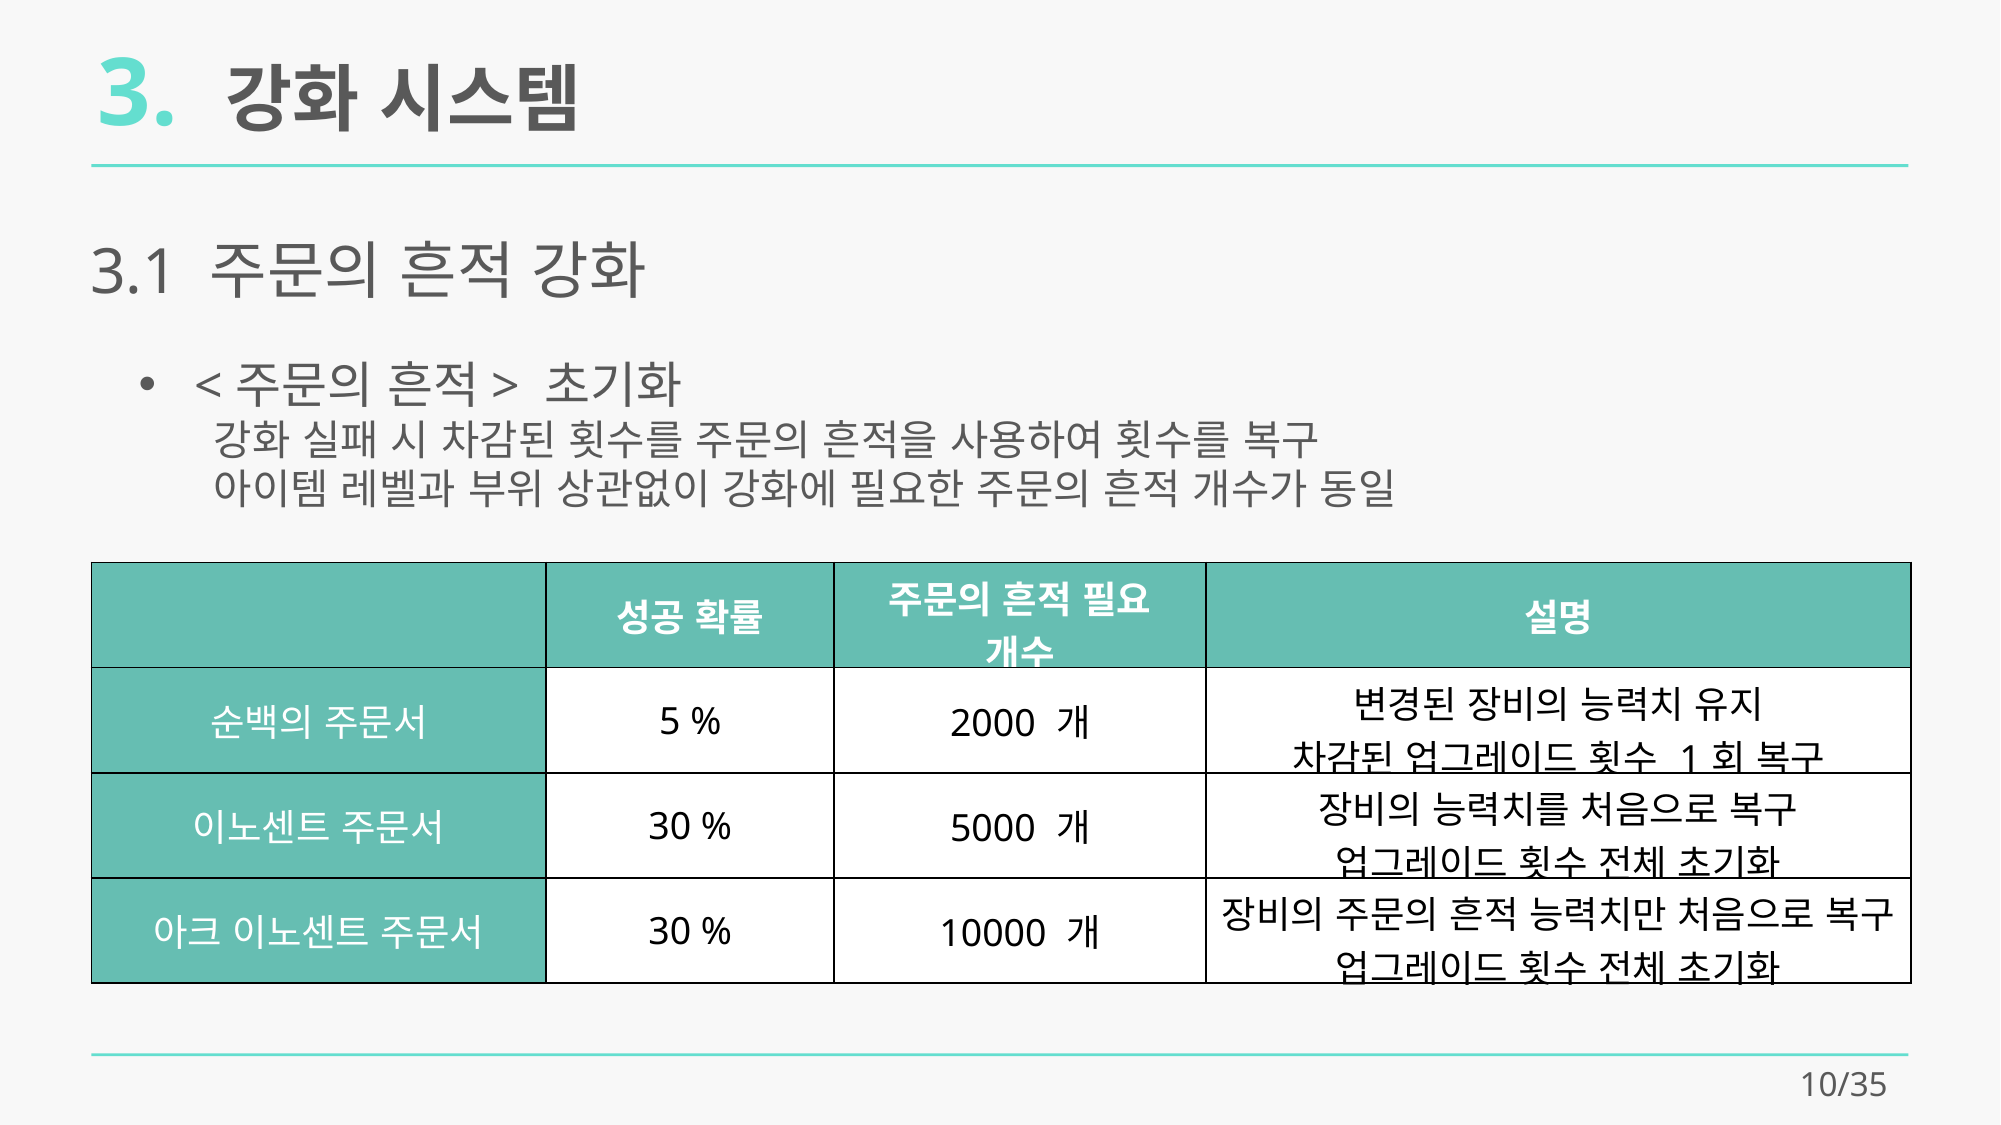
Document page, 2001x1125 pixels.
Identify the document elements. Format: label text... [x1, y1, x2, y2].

text_box 3.1 주문의 흔적 강화 [75, 224, 662, 314]
table_header [92, 563, 545, 667]
table_header 설명 [1207, 563, 1910, 667]
text_box [90, 1052, 1909, 1057]
text_box 3. 강화 시스템 [82, 23, 597, 152]
table_cell 변경된 장비의 능력치 유지 차감된 업그레이드 횟수 1회 복구 [1207, 668, 1910, 772]
table_header 주문의 흔적 필요 개수 [835, 563, 1205, 667]
text_box [90, 163, 1909, 168]
table_cell 10000 개 [835, 879, 1205, 982]
table_cell 이노센트 주문서 [92, 774, 545, 877]
table_cell 5 % [547, 668, 833, 772]
table_cell 순백의 주문서 [92, 668, 545, 772]
table_cell 장비의 주문의 흔적 능력치만 처음으로 복구 업그레이드 횟수 전체 초기화 [1207, 879, 1910, 982]
table_header 성공 확률 [547, 563, 833, 667]
table_cell 30 % [547, 879, 833, 982]
text_box 10/35 [1784, 1056, 1903, 1111]
table_cell 장비의 능력치를 처음으로 복구 업그레이드 횟수 전체 초기화 [1207, 774, 1910, 877]
table_cell 30 % [547, 774, 833, 877]
table_cell 아크 이노센트 주문서 [92, 879, 545, 982]
table_cell 5000 개 [835, 774, 1205, 877]
text_box <주문의 흔적> 초기화 강화 실패 시 차감된 횟수를 주문의 흔적을 사용하여 횟수를 복구 아이템 레벨과 부위 상관없이 강화에 필요한 주문의 흔적 개수가 동일 [123, 345, 1944, 521]
table_cell 2000 개 [835, 668, 1205, 772]
